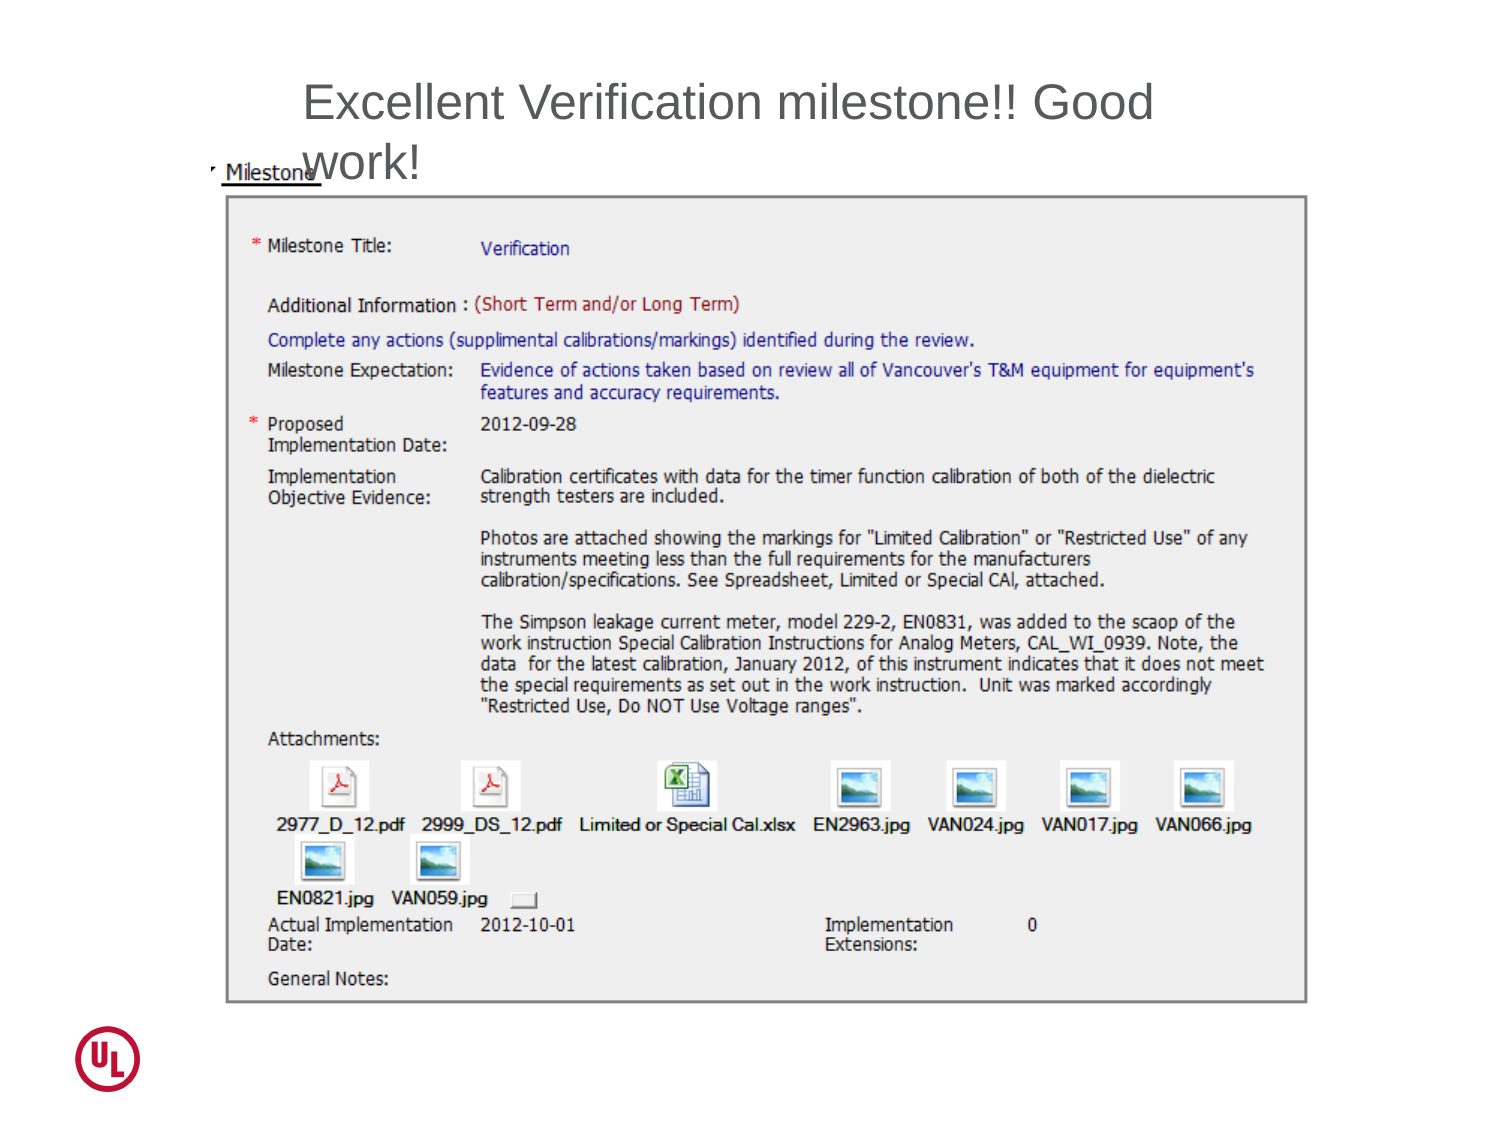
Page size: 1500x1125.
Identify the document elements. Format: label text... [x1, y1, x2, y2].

picture [75, 1026, 140, 1092]
picture [211, 149, 1342, 1014]
text_box Excellent Verification milestone!! Good work! [287, 62, 1300, 148]
